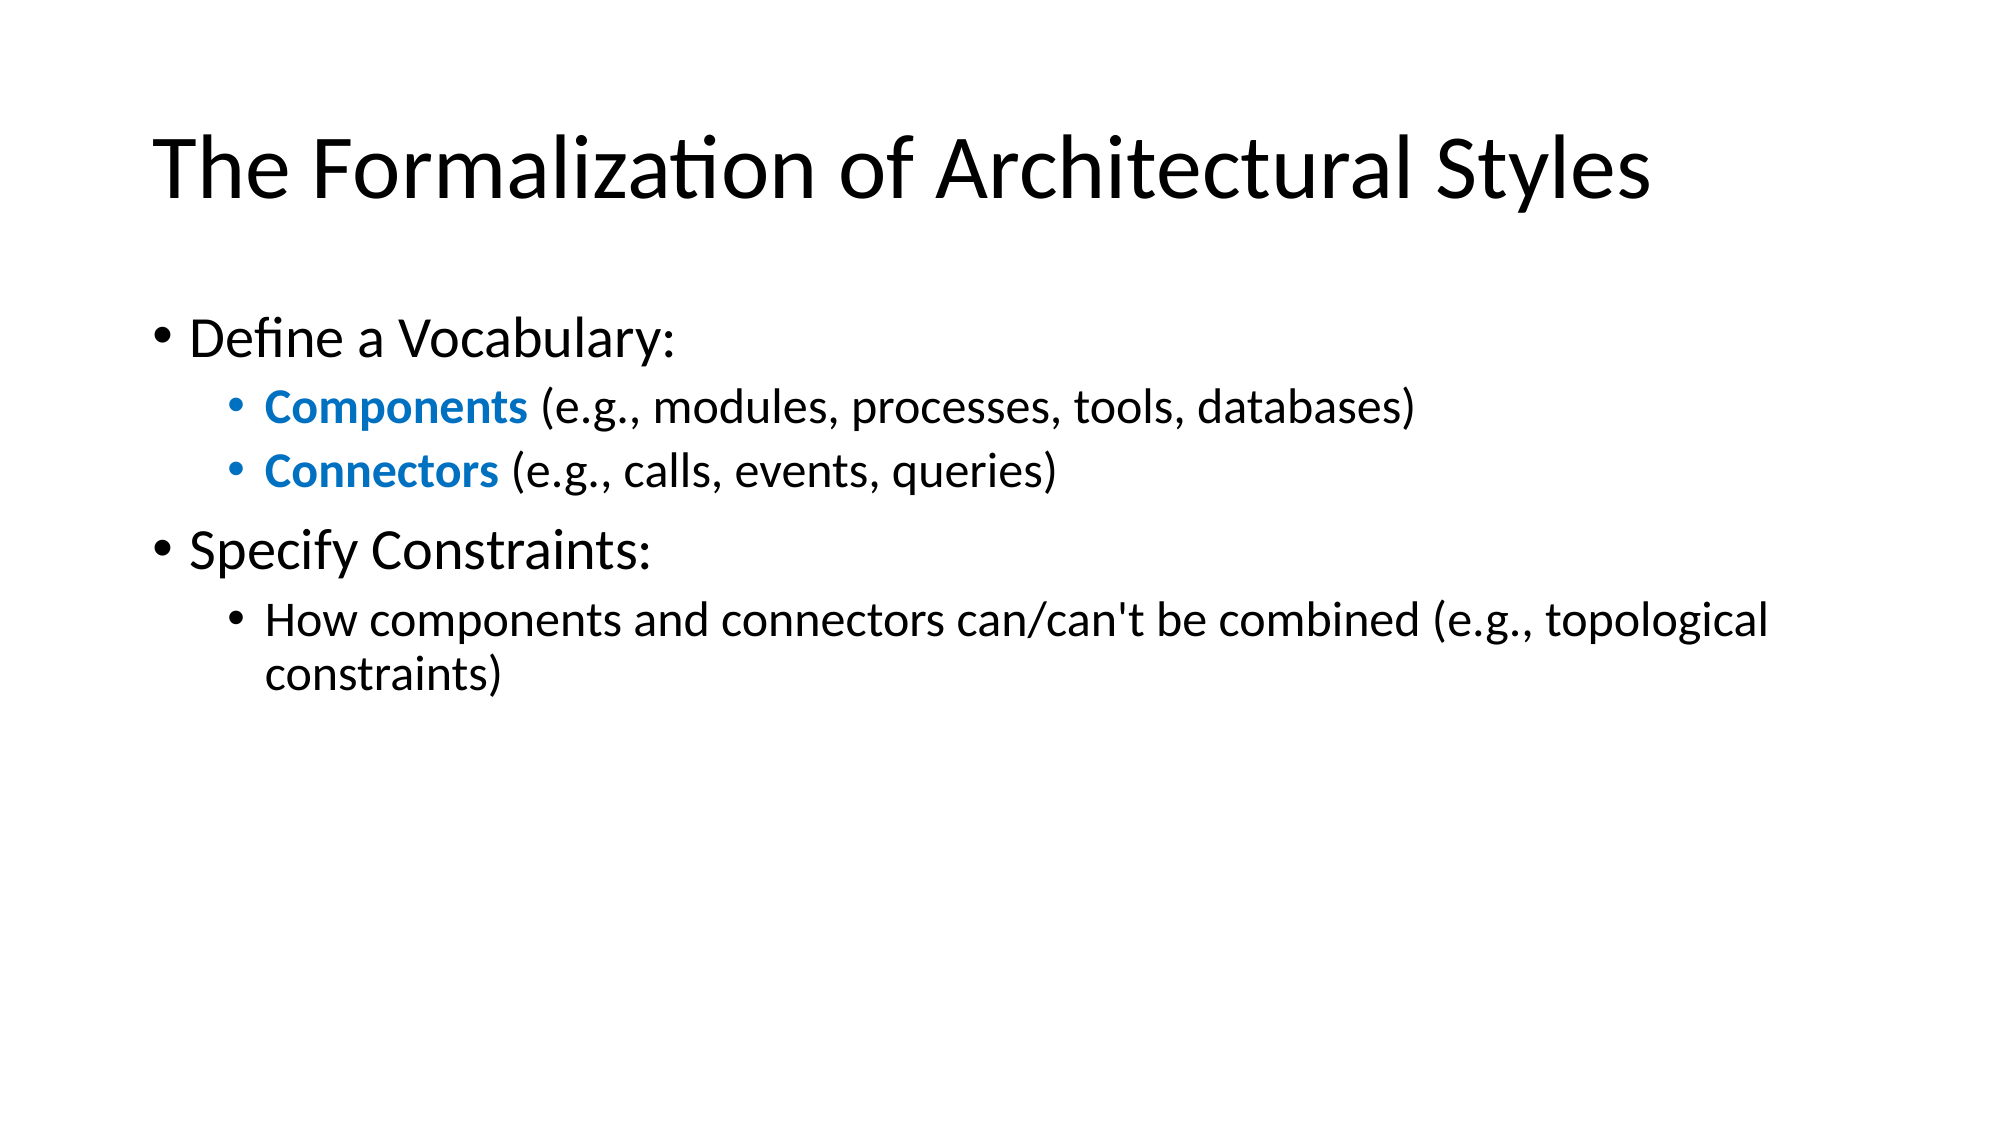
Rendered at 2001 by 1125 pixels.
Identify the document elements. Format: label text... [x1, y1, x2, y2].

title The Formalization of Architectural Styles [137, 59, 1863, 278]
list Define a Vocabulary: Components (e.g., modules, processes, tools, databases) Connectors (e.g., calls, events, queries) Specify Constraints: How components and connectors can/can't be combined (e.g., topological constraints) [137, 299, 1863, 1014]
